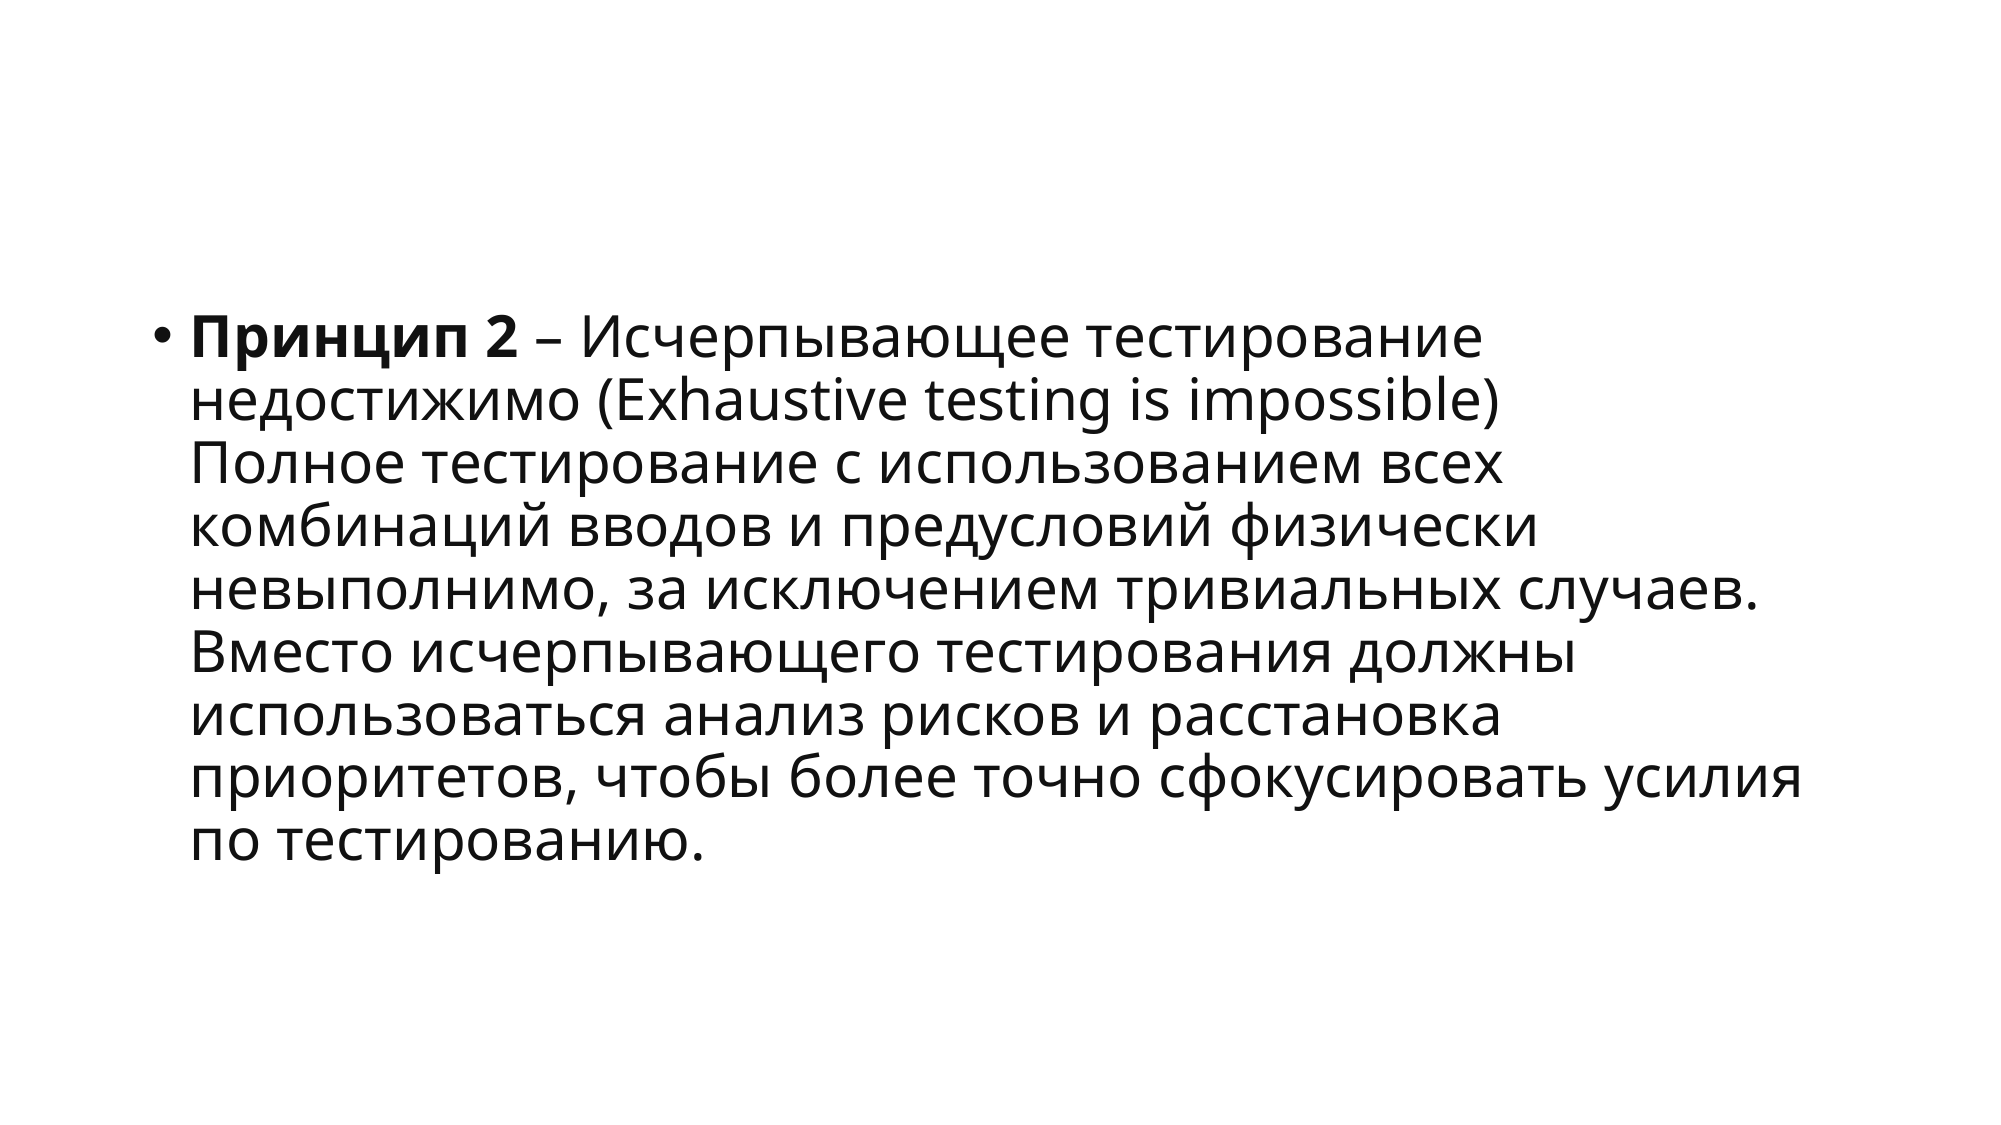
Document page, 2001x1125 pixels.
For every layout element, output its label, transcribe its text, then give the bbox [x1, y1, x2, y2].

list Принцип 2 – Исчерпывающее тестирование недостижимо (Exhaustive testing is impossible) Полное тестирование с использованием всех комбинаций вводов и предусловий физически невыполнимо, за исключением тривиальных случаев. Вместо исчерпывающего тестирования должны использоваться анализ рисков и расстановка приоритетов, чтобы более точно сфокусировать усилия по тестированию. [137, 299, 1863, 1014]
